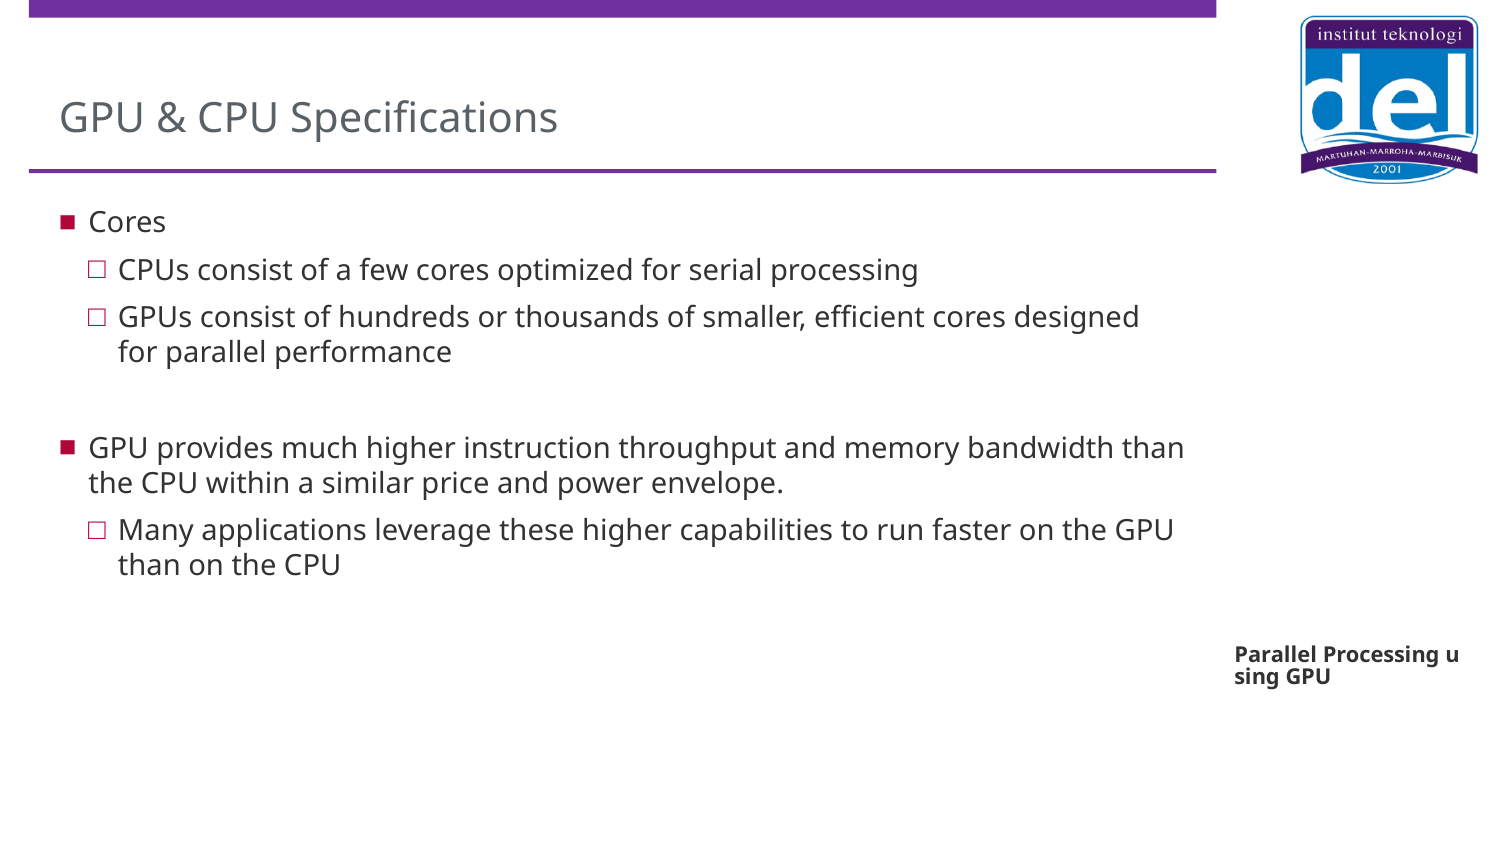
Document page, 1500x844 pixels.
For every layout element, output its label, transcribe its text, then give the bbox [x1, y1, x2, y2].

title GPU & CPU Specifications [58, 17, 1187, 170]
picture [1290, 13, 1483, 184]
footer Parallel Processing using GPU [1216, 584, 1471, 670]
list Cores CPUs consist of a few cores optimized for serial processing GPUs consist of hundreds or thousands of smaller, efficient cores designed for parallel performance GPU provides much higher instruction throughput and memory bandwidth than the CPU within a similar price and power envelope. Many applications leverage these higher capabilities to run faster on the GPU than on the CPU [58, 203, 1187, 788]
